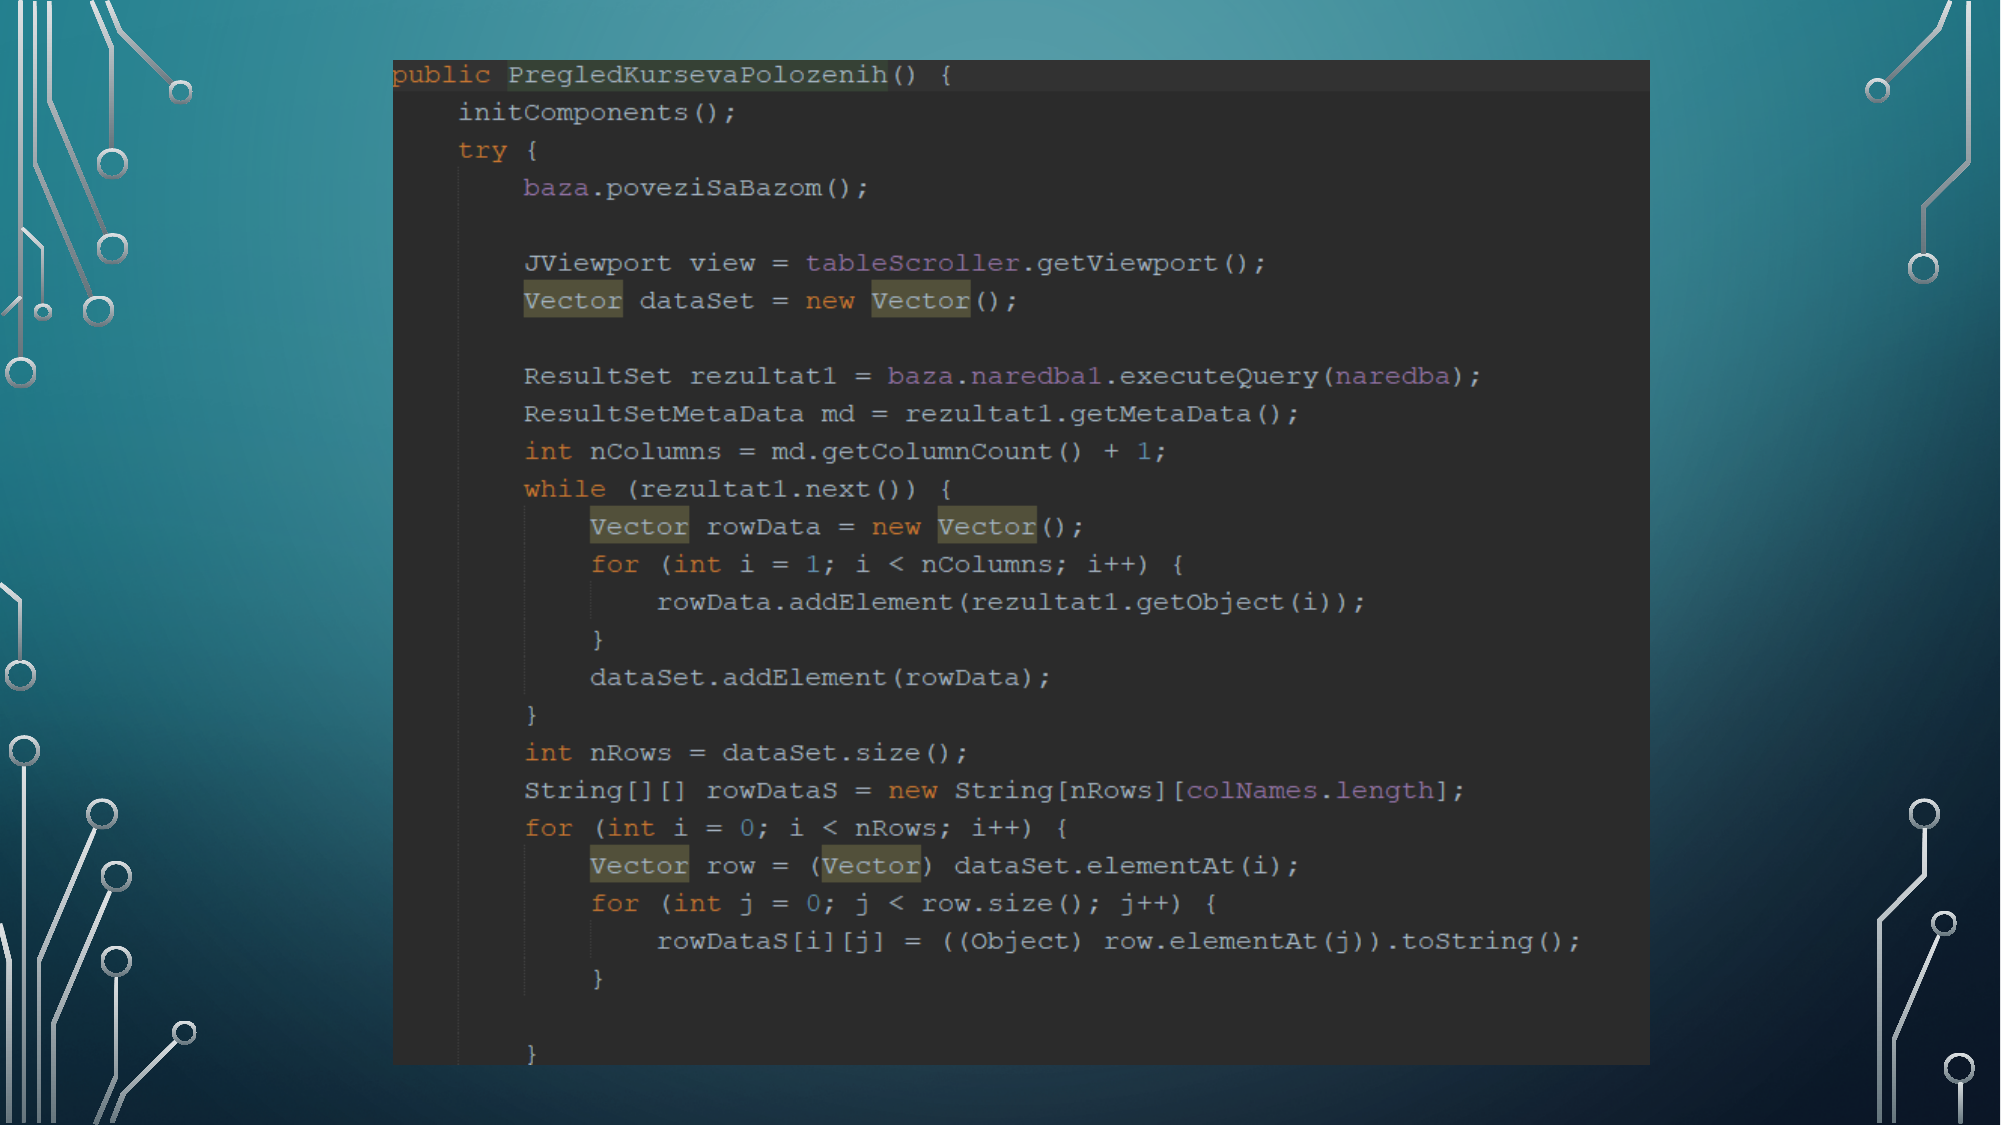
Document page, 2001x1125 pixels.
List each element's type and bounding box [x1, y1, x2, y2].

list [393, 60, 1651, 1065]
